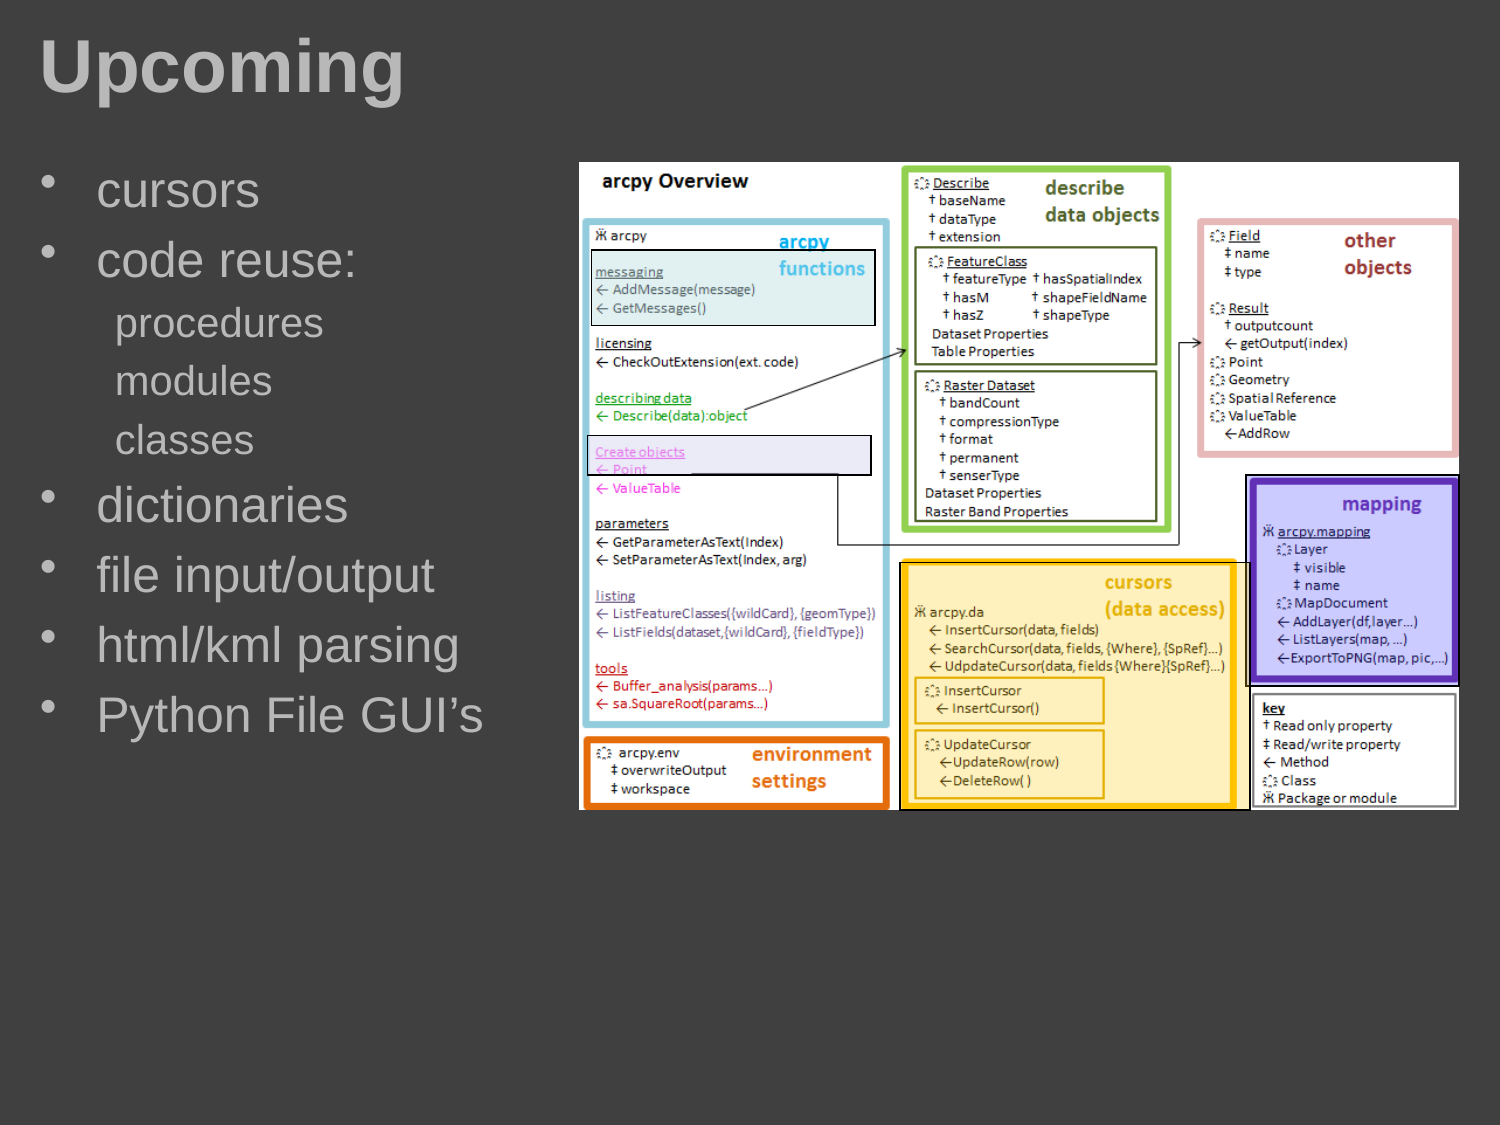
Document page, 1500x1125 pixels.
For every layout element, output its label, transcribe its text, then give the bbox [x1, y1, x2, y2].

list cursors code reuse: procedures modules classes dictionaries file input/output html/kml parsing Python File GUI’s [24, 149, 1450, 1038]
picture [578, 162, 1459, 811]
title Upcoming [24, 24, 1450, 100]
